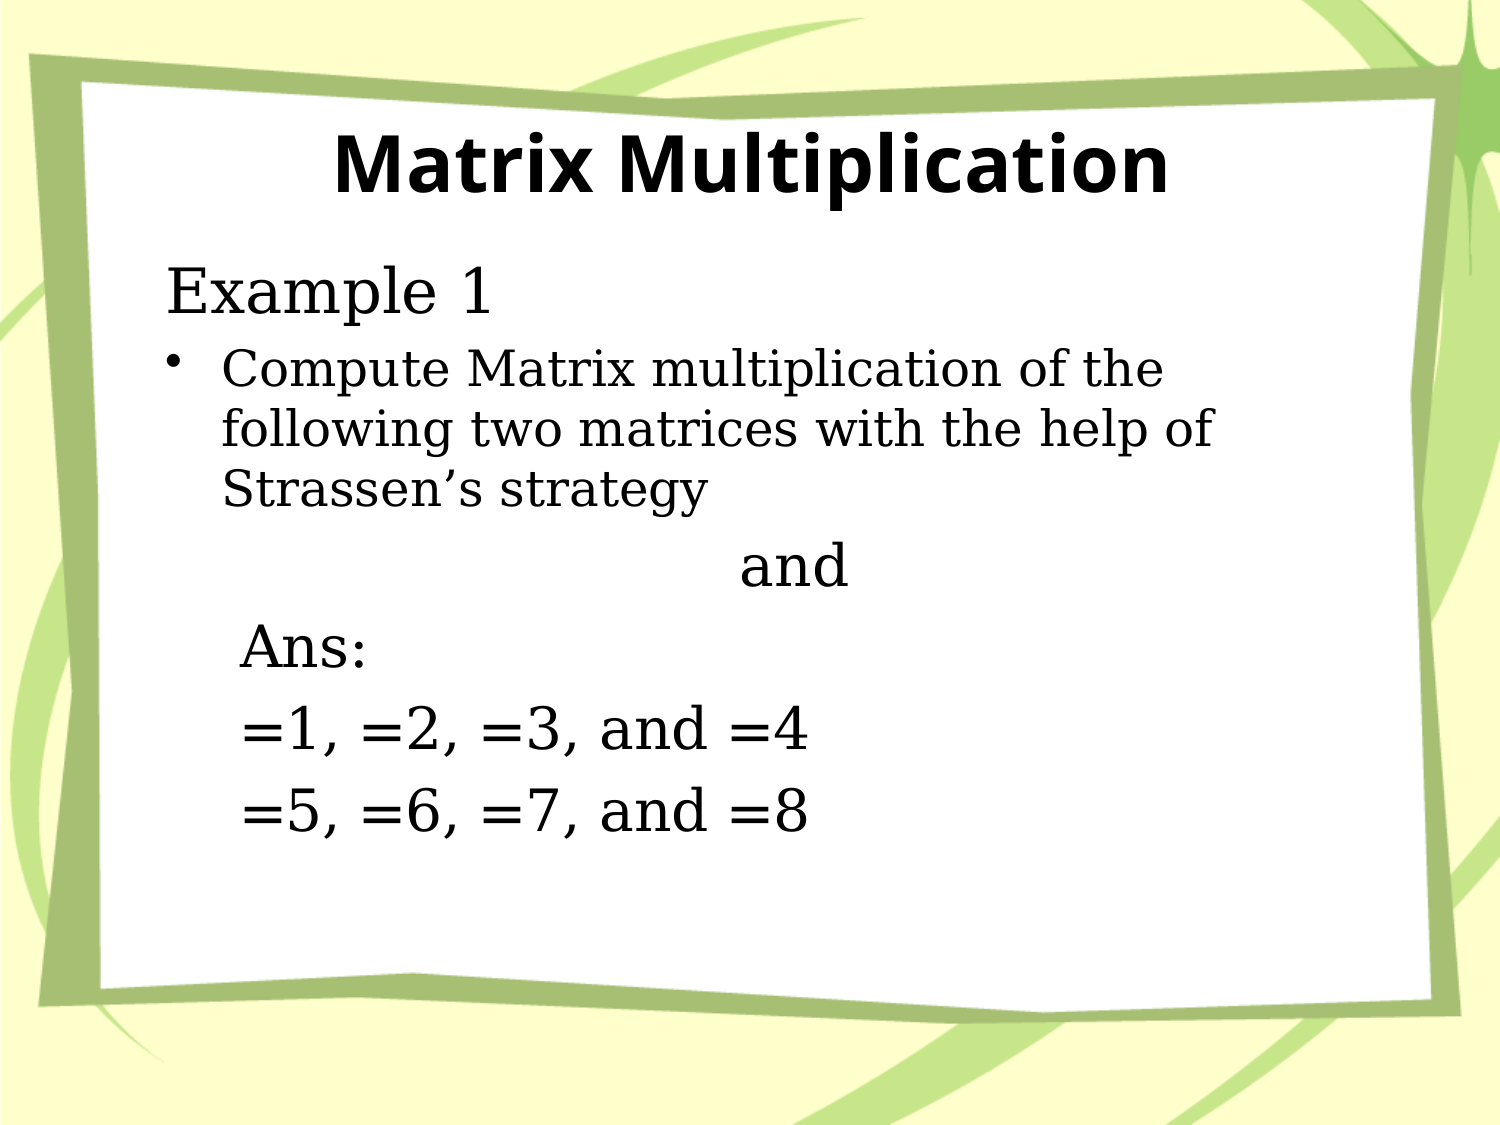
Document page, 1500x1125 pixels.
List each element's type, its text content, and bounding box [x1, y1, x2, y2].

picture [0, 0, 1500, 1125]
title Matrix Multiplication [76, 148, 1427, 267]
